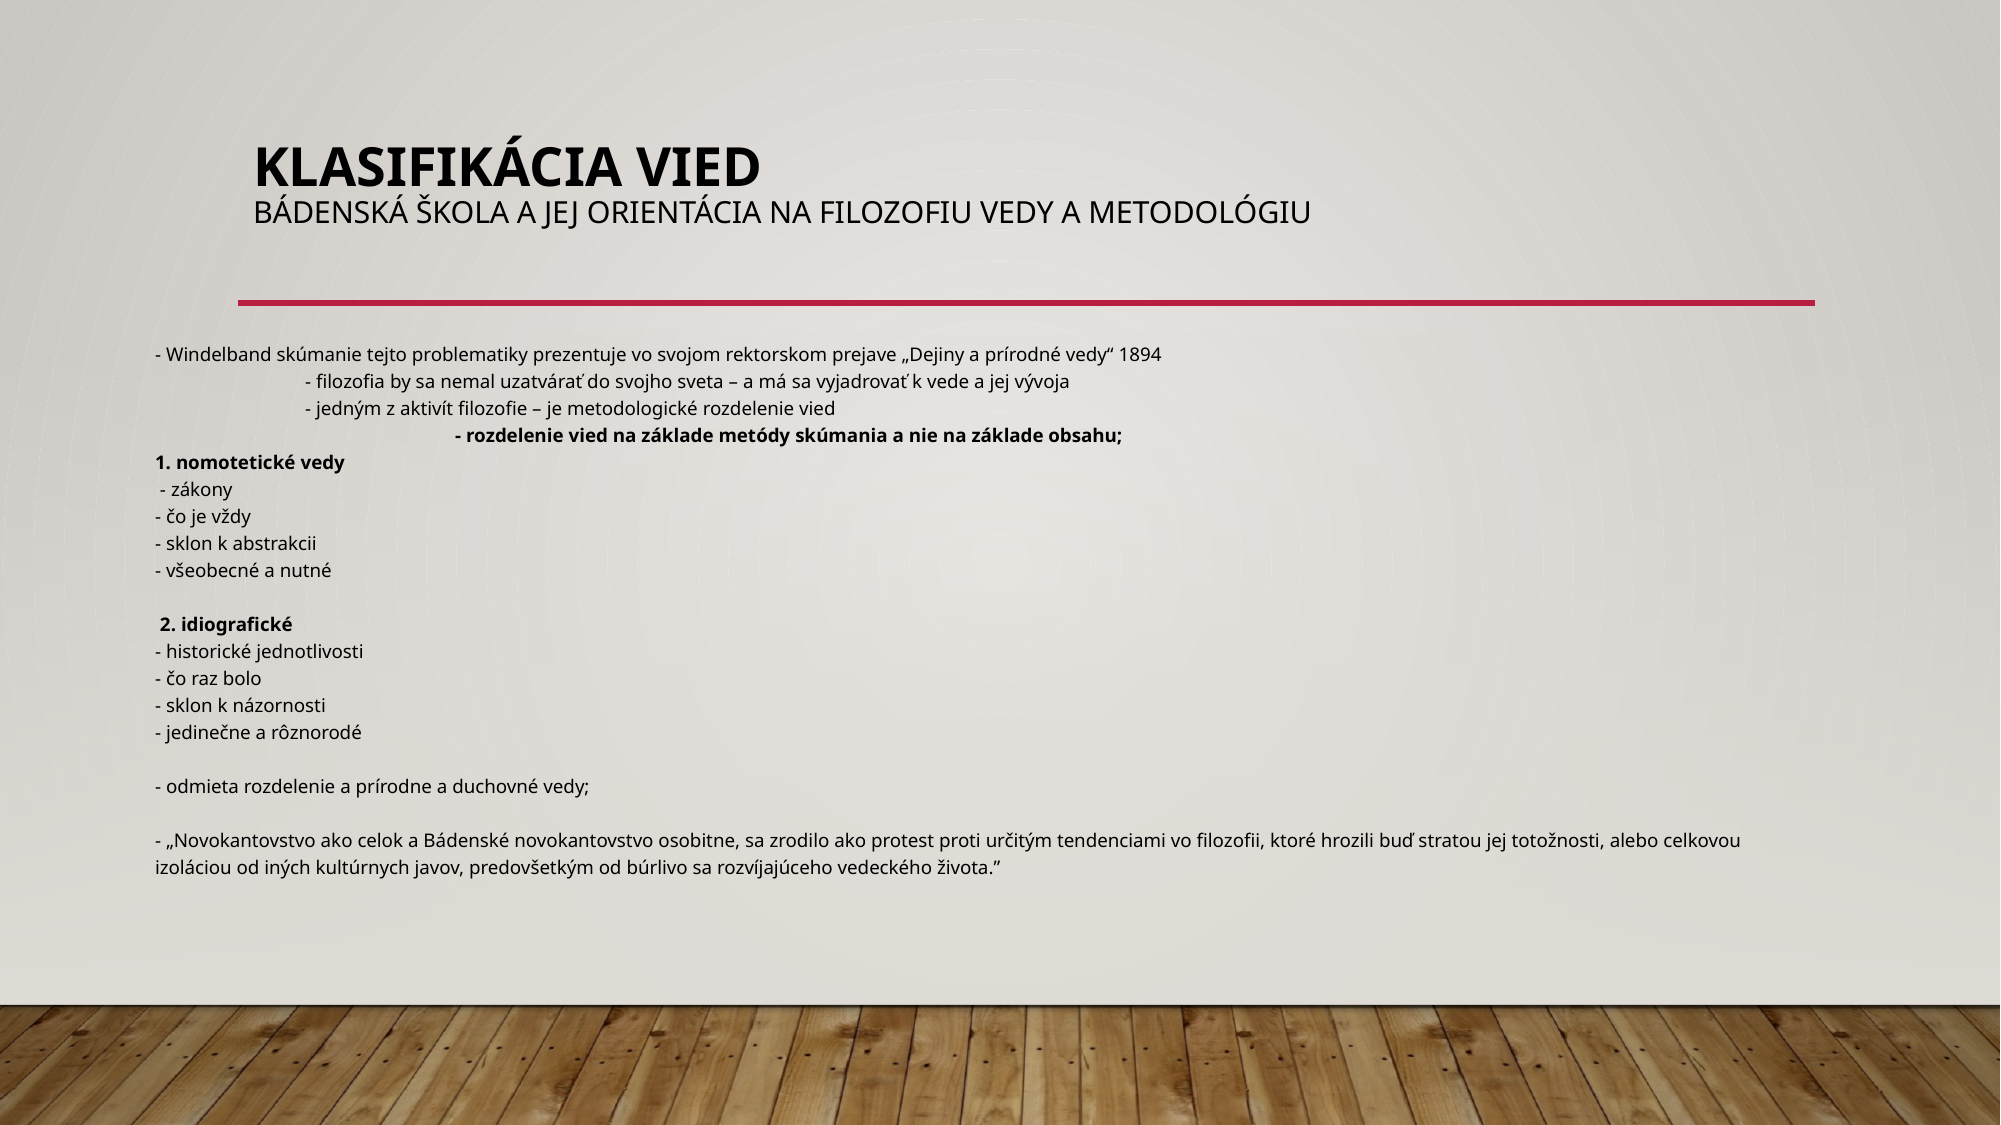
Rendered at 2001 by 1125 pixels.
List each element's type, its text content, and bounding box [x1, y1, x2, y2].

title Klasifikácia vied Bádenská škola a jej orientácia na filozofiu vedy a metodológiu [238, 131, 1814, 305]
list - Windelband skúmanie tejto problematiky prezentuje vo svojom rektorskom prejave „Dejiny a prírodné vedy“ 1894 - filozofia by sa nemal uzatvárať do svojho sveta – a má sa vyjadrovať k vede a jej vývoja - jedným z aktivít filozofie – je metodologické rozdelenie vied - rozdelenie vied na základe metódy skúmania a nie na základe obsahu; 1. nomotetické vedy - zákony - čo je vždy - sklon k abstrakcii - všeobecné a nutné 2. idiografické - historické jednotlivosti - čo raz bolo - sklon k názornosti - jedinečne a rôznorodé - odmieta rozdelenie a prírodne a duchovné vedy; - „Novokantovstvo ako celok a Bádenské novokantovstvo osobitne, sa zrodilo ako protest proti určitým tendenciami vo filozofii, ktoré hrozili buď stratou jej totožnosti, alebo celkovou izoláciou od iných kultúrnych javov, predovšetkým od búrlivo sa rozvíjajúceho vedeckého života.” [140, 330, 1814, 897]
picture [0, 1005, 2000, 1125]
